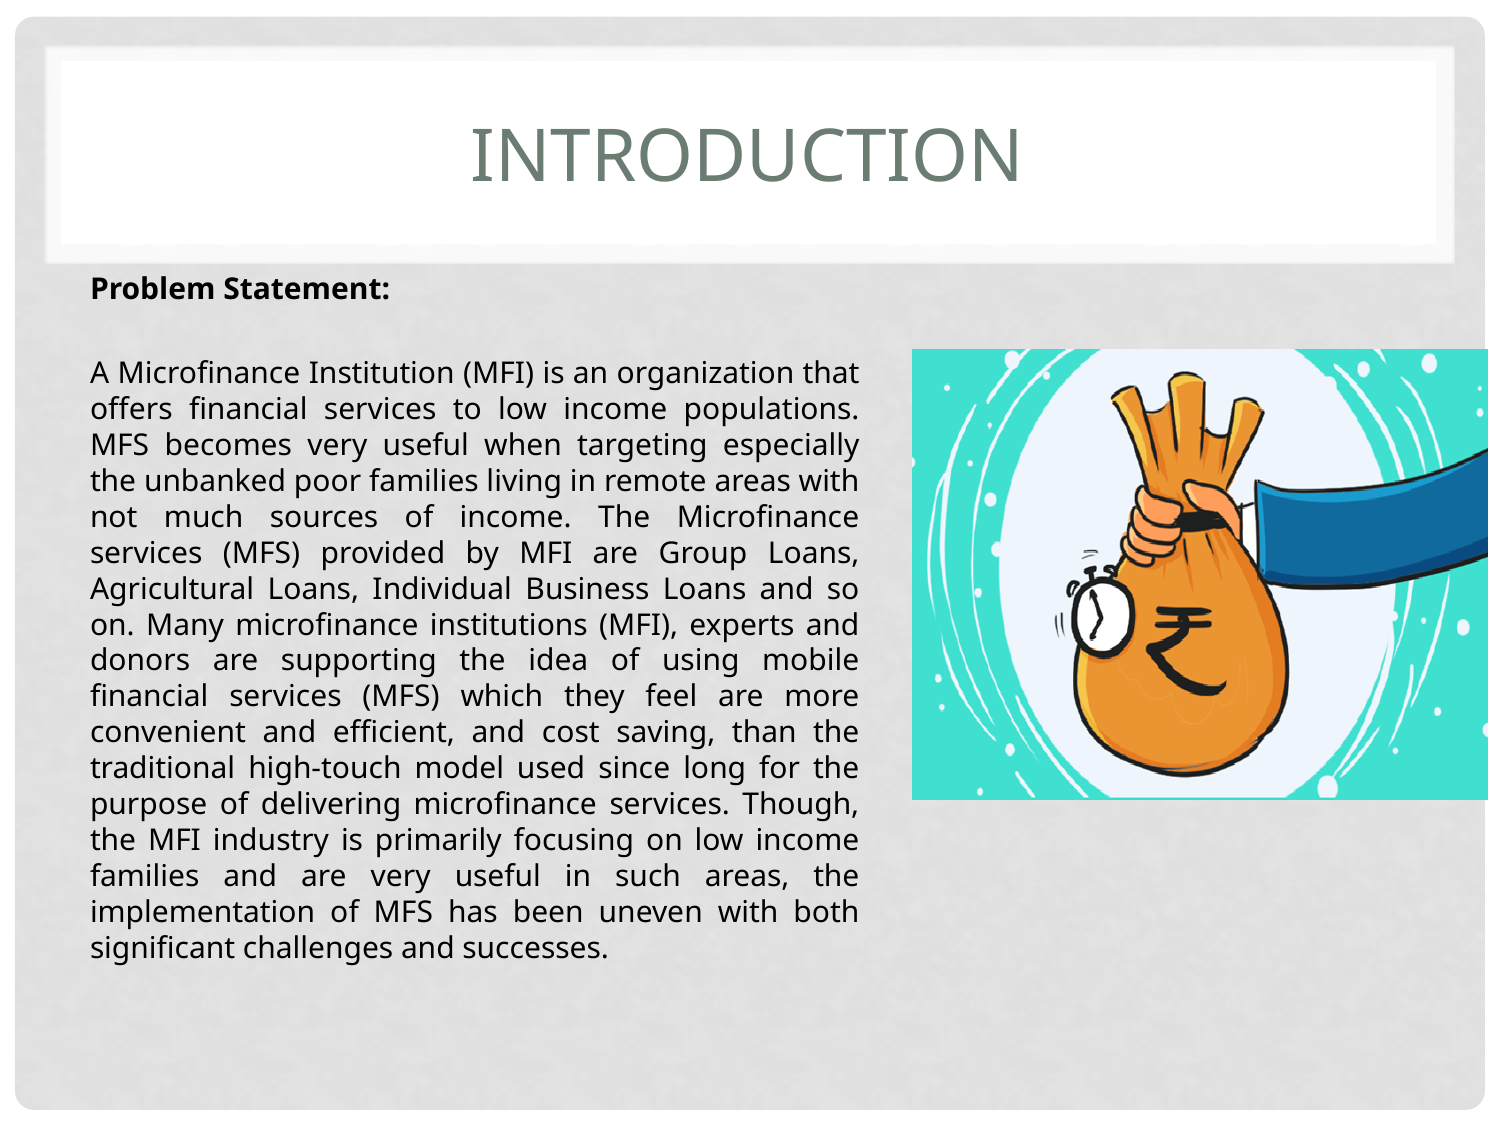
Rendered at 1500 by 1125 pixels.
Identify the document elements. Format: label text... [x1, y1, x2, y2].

title Introduction [69, 66, 1425, 238]
picture [912, 349, 1488, 801]
list Problem Statement: A Microfinance Institution (MFI) is an organization that offers financial services to low income populations. MFS becomes very useful when targeting especially the unbanked poor families living in remote areas with not much sources of income. The Microfinance services (MFS) provided by MFI are Group Loans, Agricultural Loans, Individual Business Loans and so on. Many microfinance institutions (MFI), experts and donors are supporting the idea of using mobile financial services (MFS) which they feel are more convenient and efficient, and cost saving, than the traditional high-touch model used since long for the purpose of delivering microfinance services. Though, the MFI industry is primarily focusing on low income families and are very useful in such areas, the implementation of MFS has been uneven with both significant challenges and successes. [75, 262, 875, 1005]
